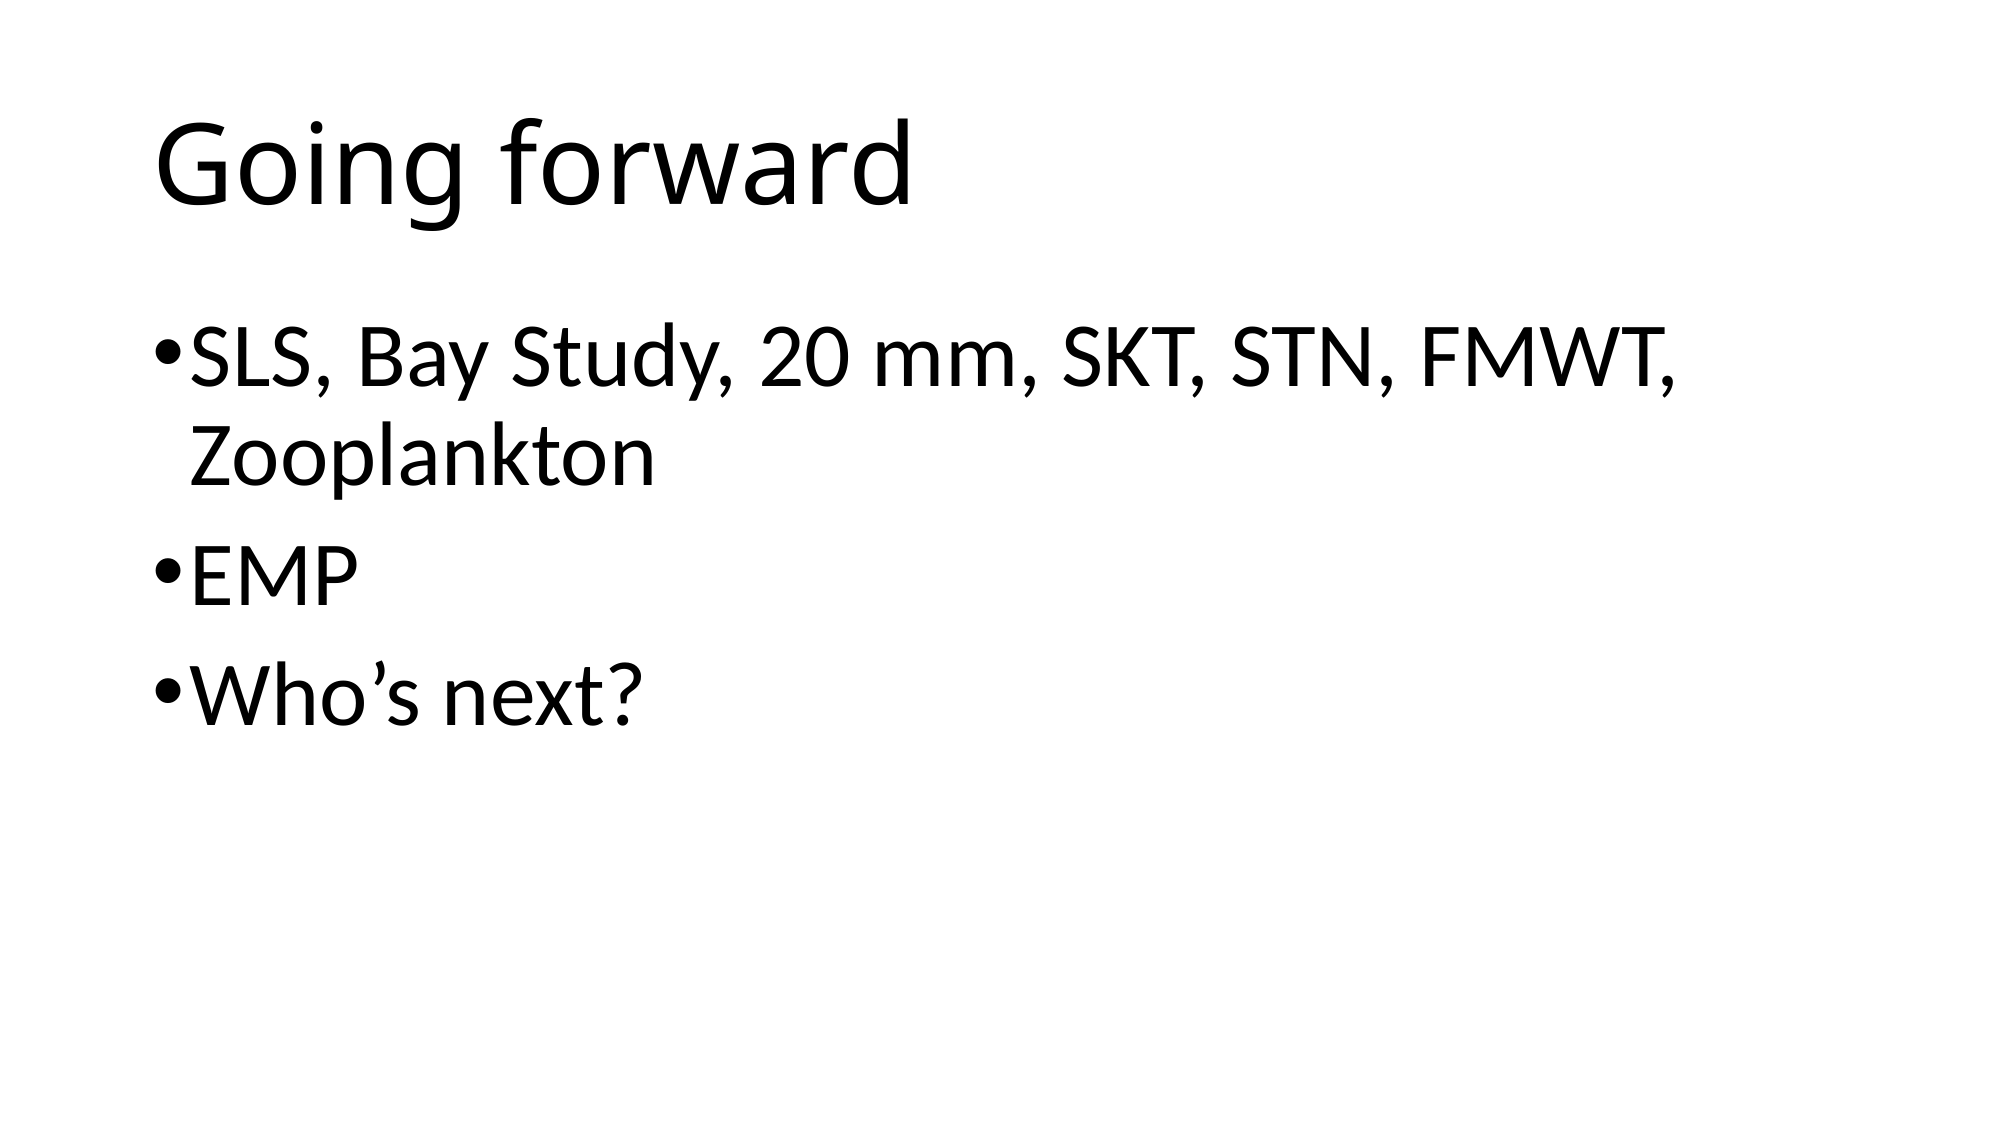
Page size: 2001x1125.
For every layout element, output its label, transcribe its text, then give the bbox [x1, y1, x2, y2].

title Going forward [137, 59, 1863, 278]
list SLS, Bay Study, 20 mm, SKT, STN, FMWT, Zooplankton EMP Who’s next? [137, 299, 1863, 1014]
